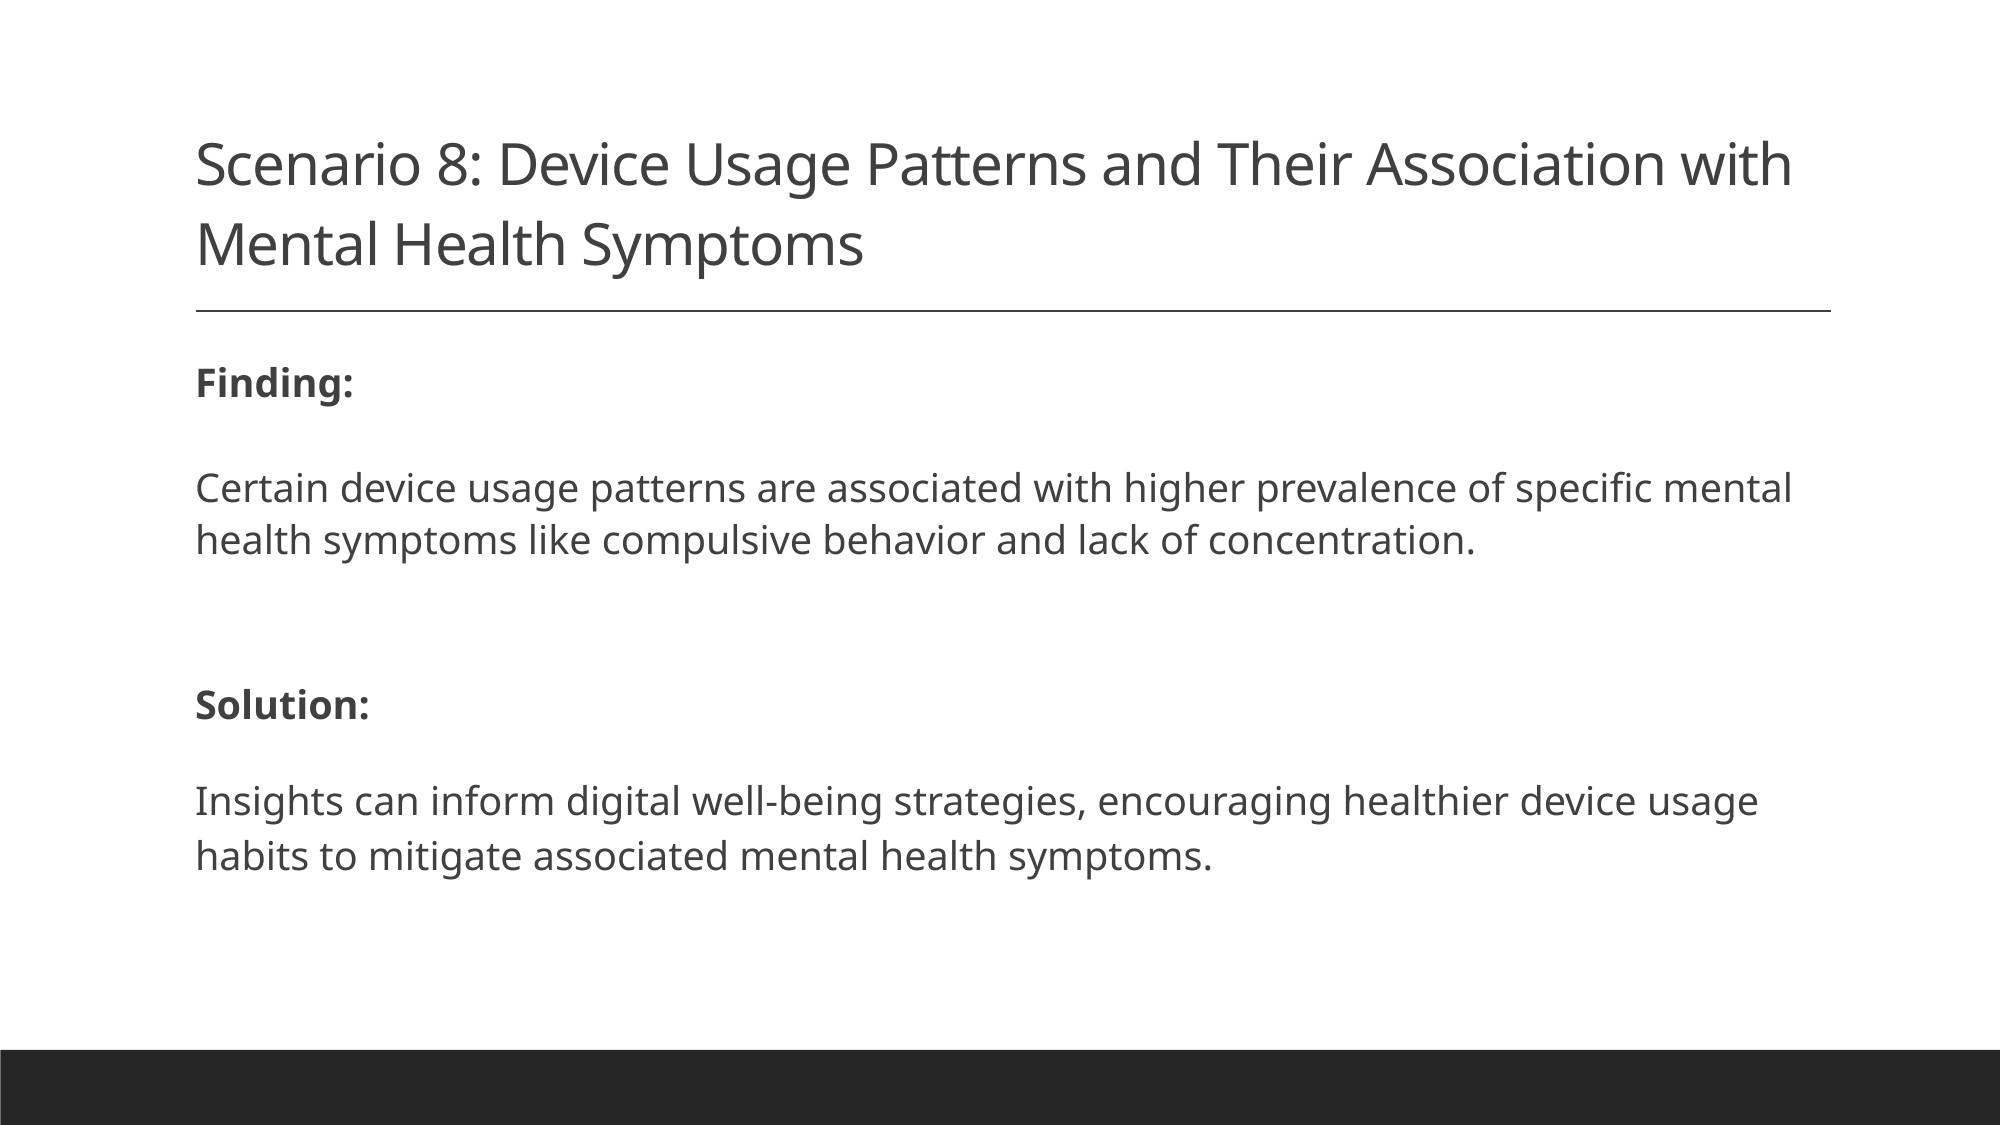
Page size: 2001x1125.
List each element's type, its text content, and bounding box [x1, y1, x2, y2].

list Finding: Certain device usage patterns are associated with higher prevalence of specific mental health symptoms like compulsive behavior and lack of concentration. Solution: Insights can inform digital well-being strategies, encouraging healthier device usage habits to mitigate associated mental health symptoms. [180, 345, 1830, 963]
title Scenario 8: Device Usage Patterns and Their Association with Mental Health Symptoms [180, 47, 1830, 285]
